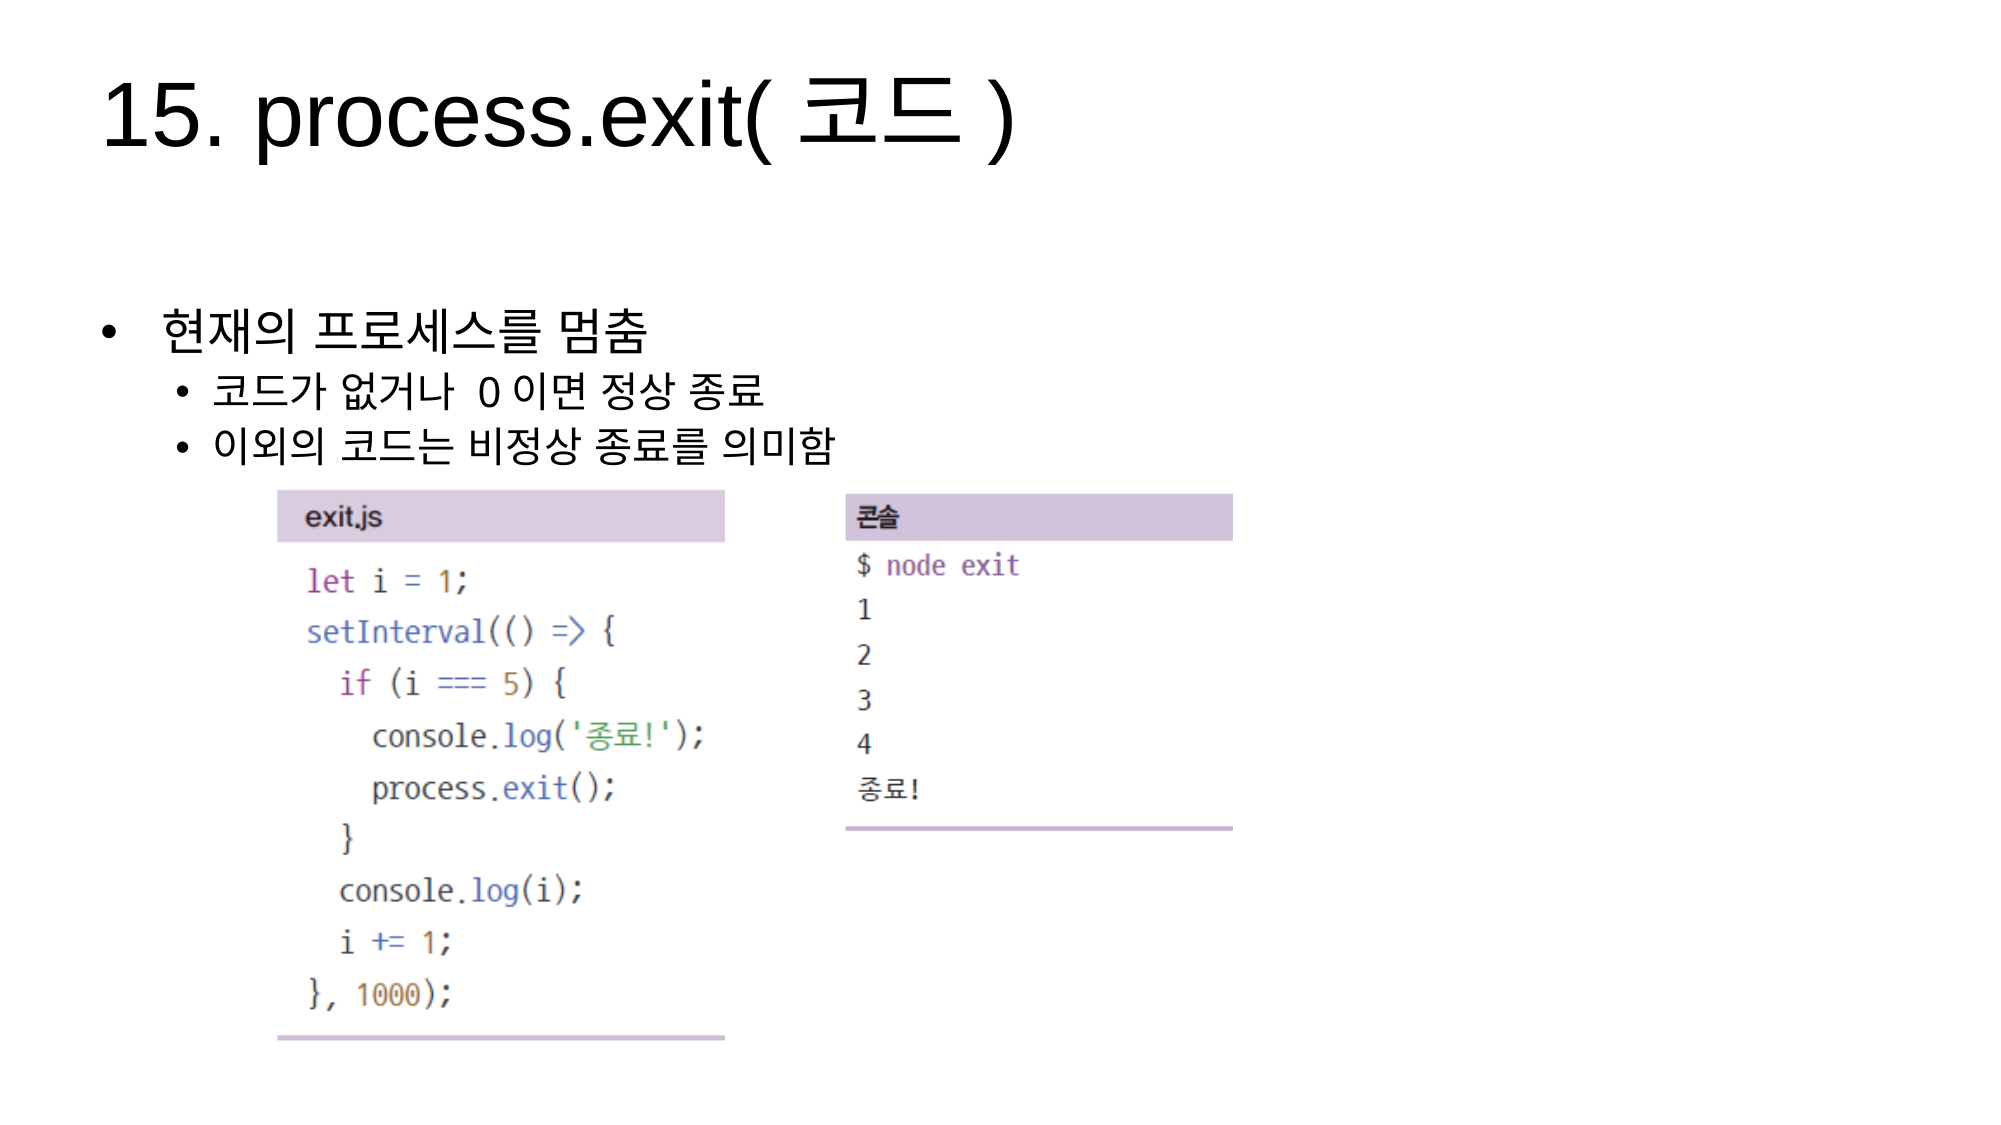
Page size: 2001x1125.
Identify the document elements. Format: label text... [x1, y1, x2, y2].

picture [835, 480, 1233, 850]
text_box 현재의 프로세스를 멈춤 코드가 없거나 0이면 정상 종료 이외의 코드는 비정상 종료를 의미함 [85, 299, 1811, 1014]
picture [269, 480, 725, 1053]
text_box 15. process.exit(코드) [85, 59, 1811, 278]
